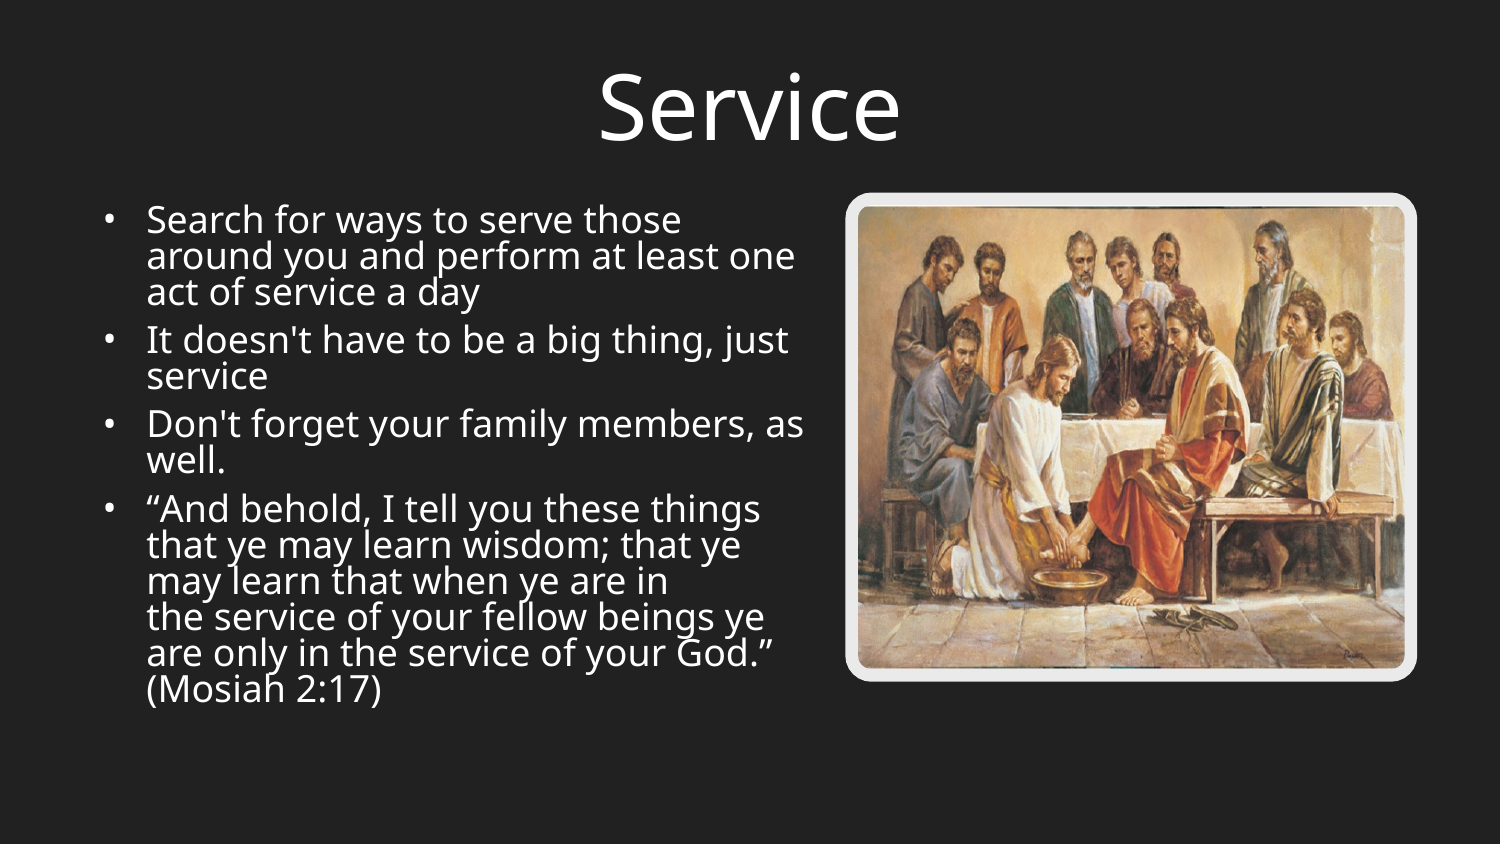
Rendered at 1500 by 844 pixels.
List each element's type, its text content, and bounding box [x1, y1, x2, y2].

picture [851, 198, 1412, 676]
list Search for ways to serve those around you and perform at least one act of service a day It doesn't have to be a big thing, just service Don't forget your family members, as well. “And behold, I tell you these things that ye may learn wisdom; that ye may learn that when ye are in the service of your fellow beings ye are only in the service of your God.” (Mosiah 2:17) [75, 196, 825, 754]
title Service [75, 33, 1425, 175]
